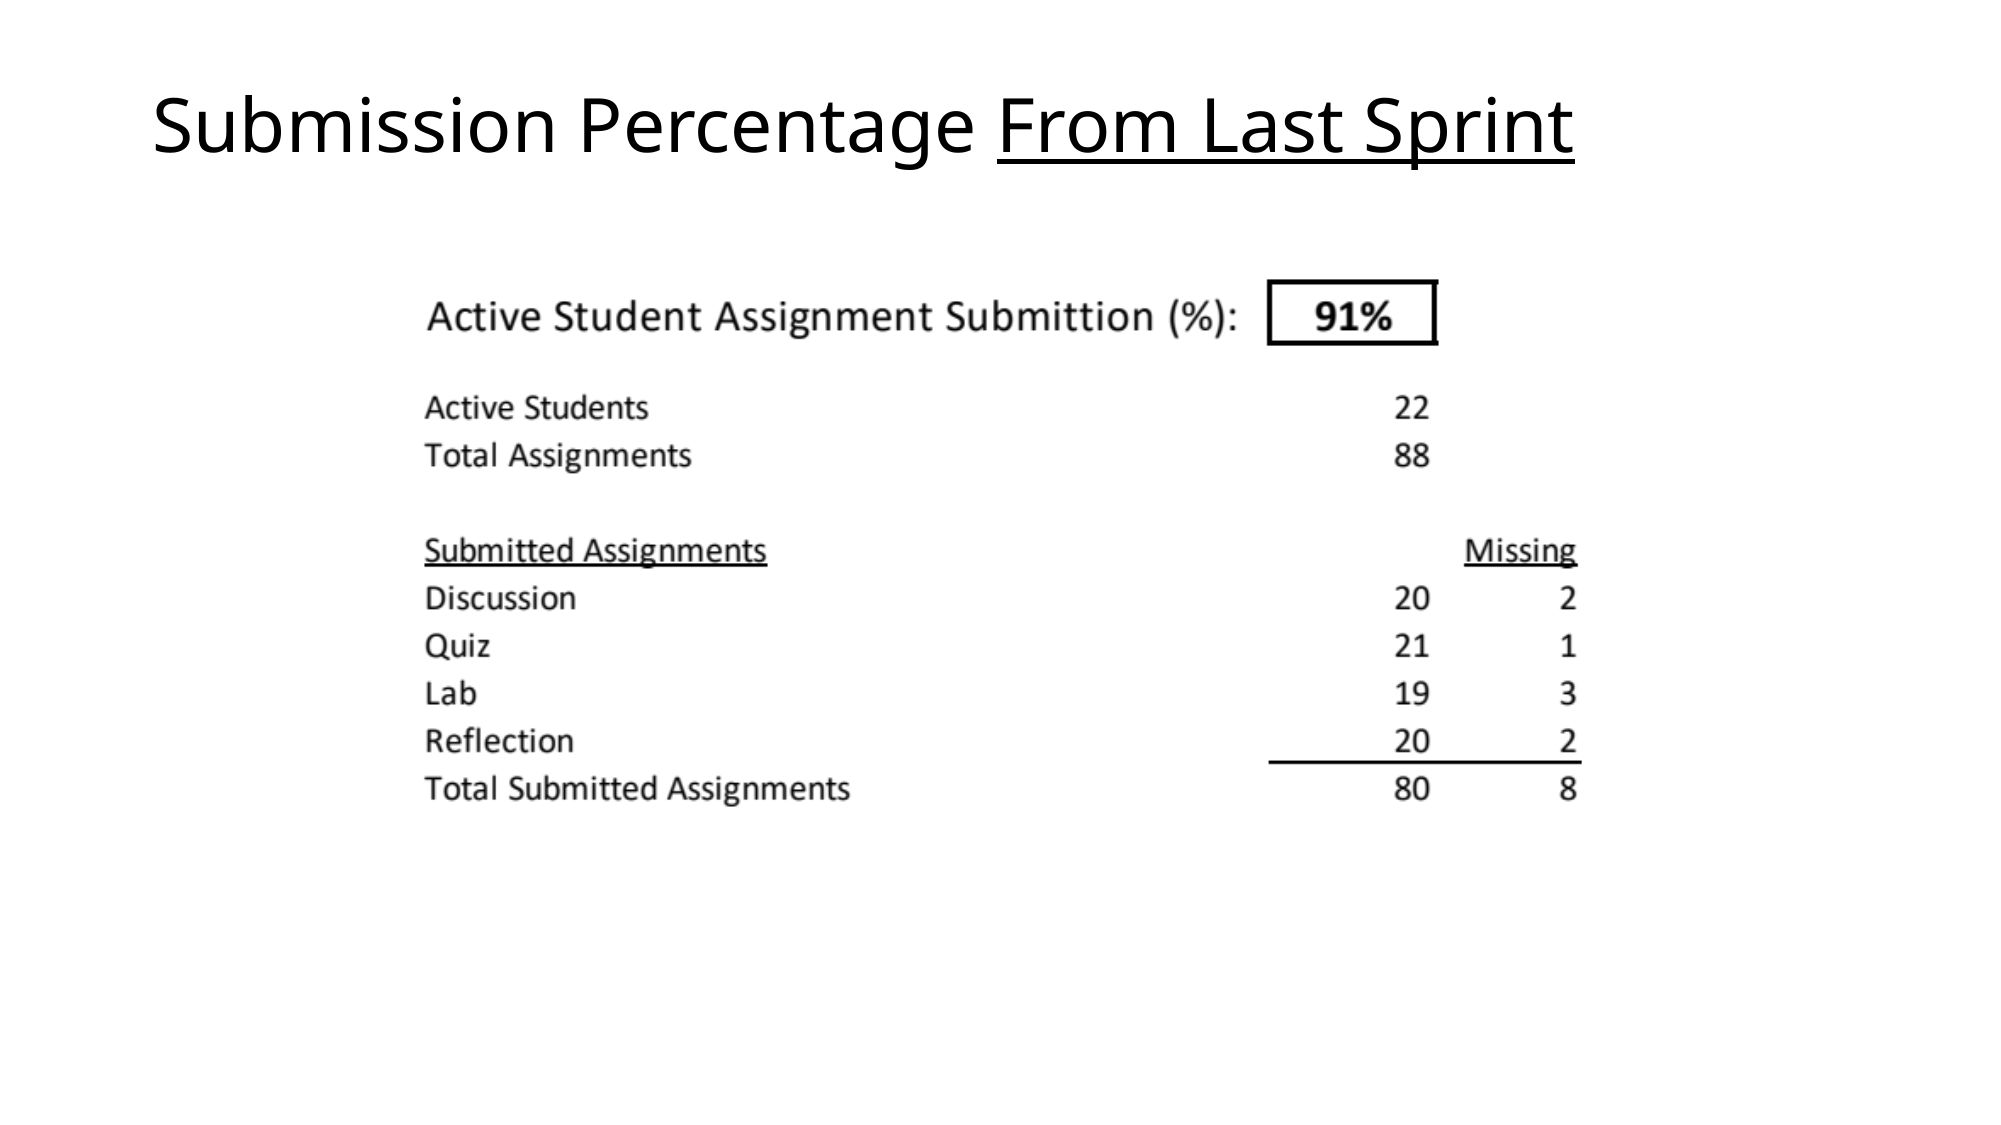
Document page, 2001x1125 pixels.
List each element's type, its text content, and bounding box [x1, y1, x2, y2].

title Submission Percentage From Last Sprint [137, 59, 1863, 198]
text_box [418, 244, 1582, 929]
